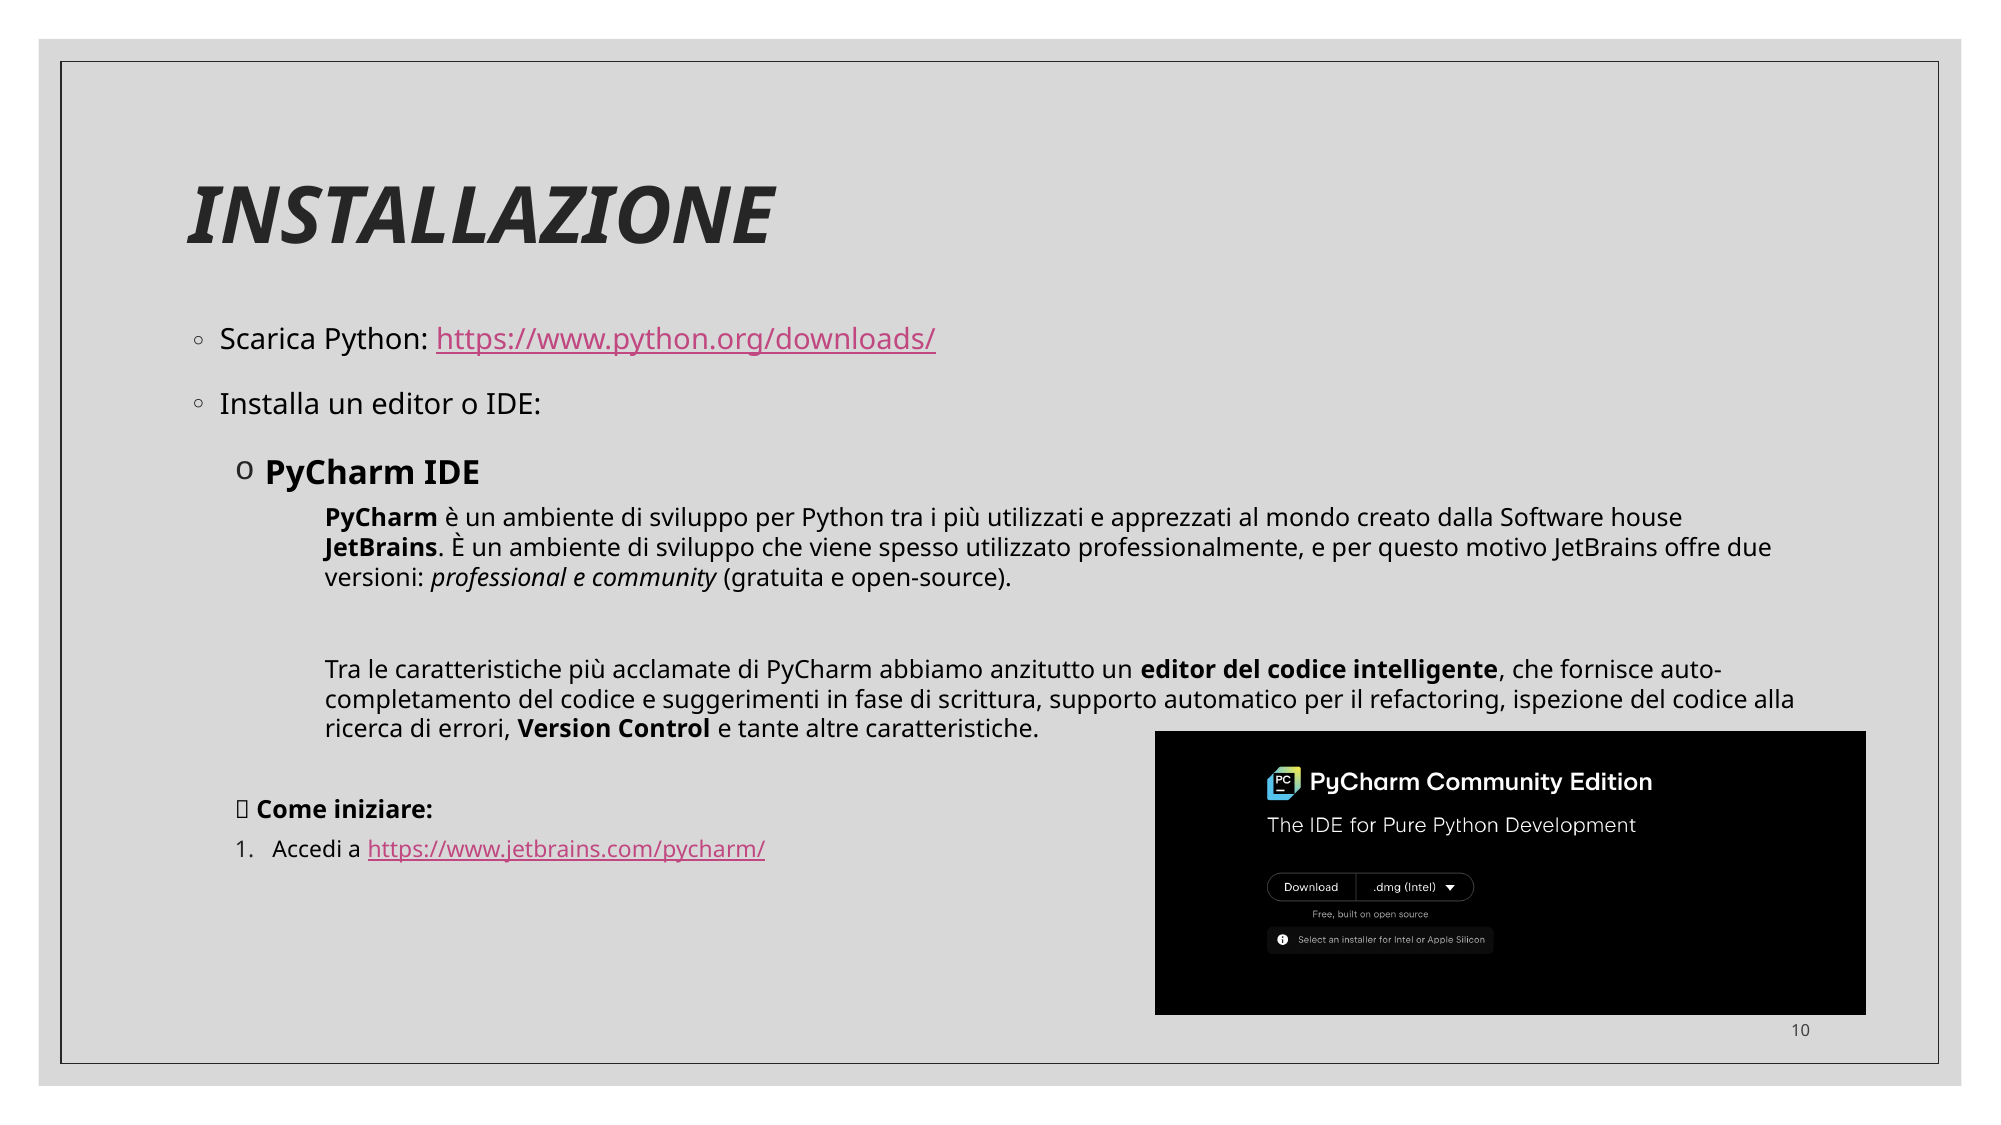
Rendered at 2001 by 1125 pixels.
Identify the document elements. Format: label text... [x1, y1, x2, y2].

title INSTALLAZIONE [174, 105, 1825, 304]
list Scarica Python: https://www.python.org/downloads/ Installa un editor o IDE: PyCharm IDE PyCharm è un ambiente di sviluppo per Python tra i più utilizzati e apprezzati al mondo creato dalla Software house JetBrains. È un ambiente di sviluppo che viene spesso utilizzato professionalmente, e per questo motivo JetBrains offre due versioni: professional e community (gratuita e open-source). Tra le caratteristiche più acclamate di PyCharm abbiamo anzitutto un editor del codice intelligente, che fornisce auto-completamento del codice e suggerimenti in fase di scrittura, supporto automatico per il refactoring, ispezione del codice alla ricerca di errori, Version Control e tante altre caratteristiche. 📌 Come iniziare: Accedi a https://www.jetbrains.com/pycharm/ [174, 304, 1825, 937]
picture [1155, 731, 1866, 1015]
slide_number 10 [1687, 1022, 1825, 1050]
